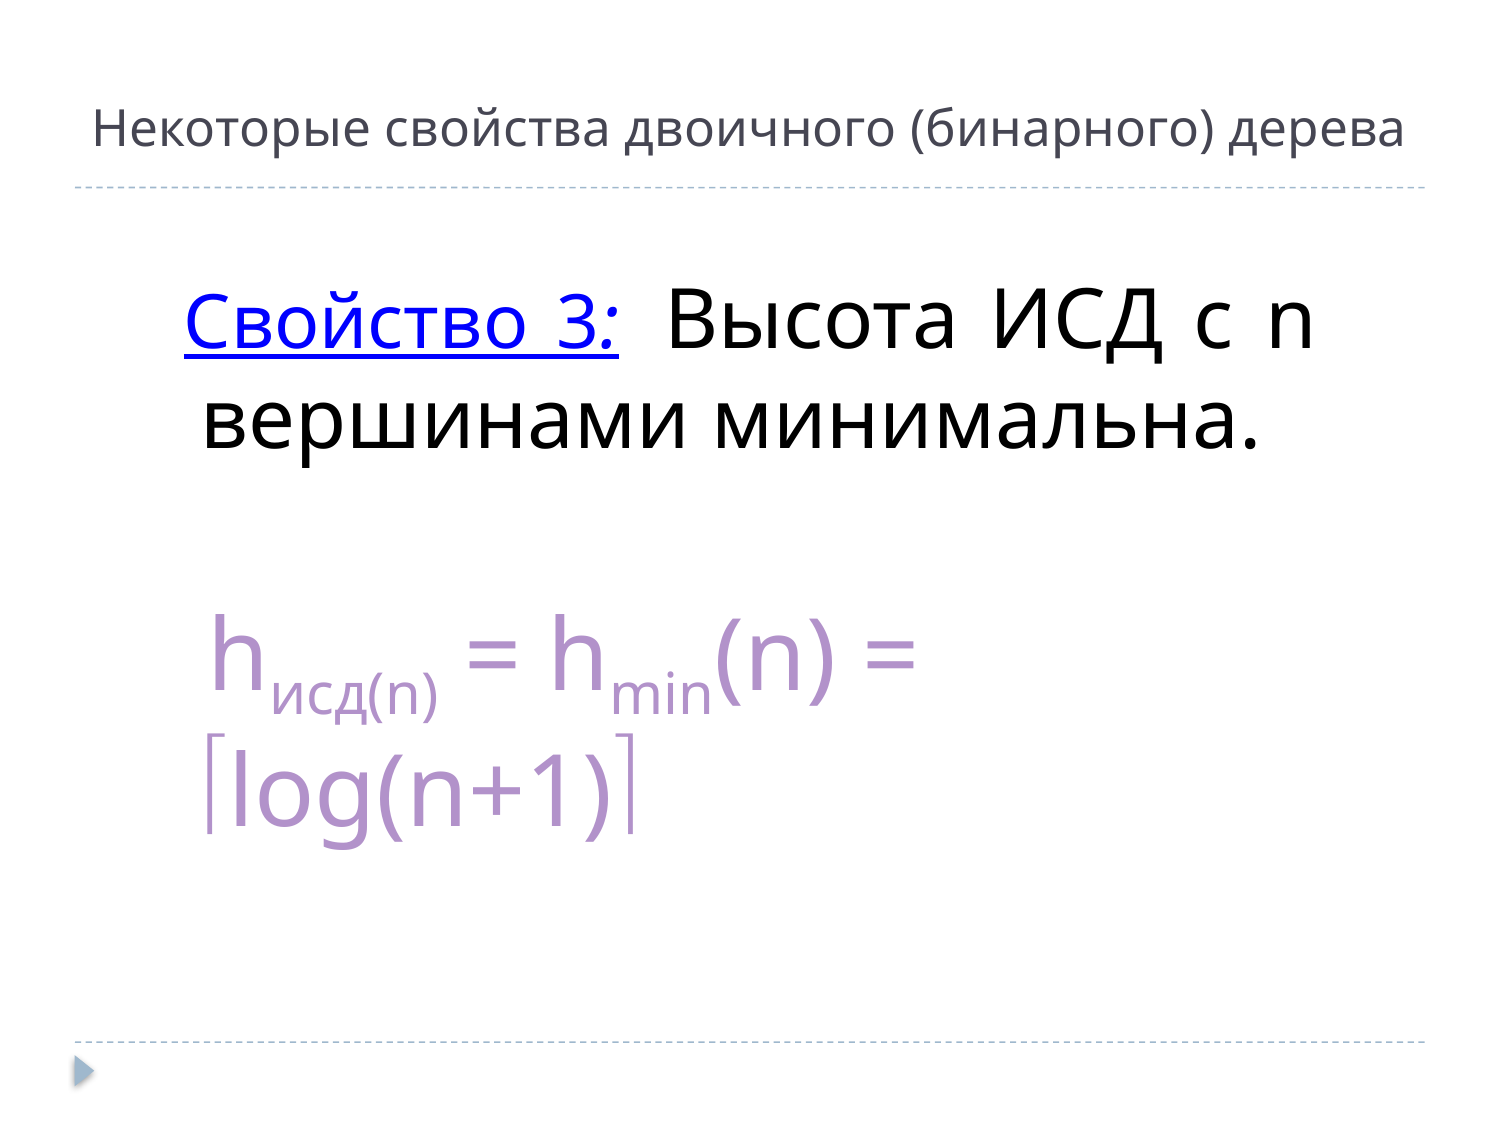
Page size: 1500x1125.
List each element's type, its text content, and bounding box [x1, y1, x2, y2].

title Некоторые свойства двоичного (бинарного) дерева [75, 24, 1425, 164]
text_box Свойство 3: Высота ИСД с n вершинами минимальна. hисд(n) = hmin(n) = log(n+1) [140, 257, 1332, 983]
